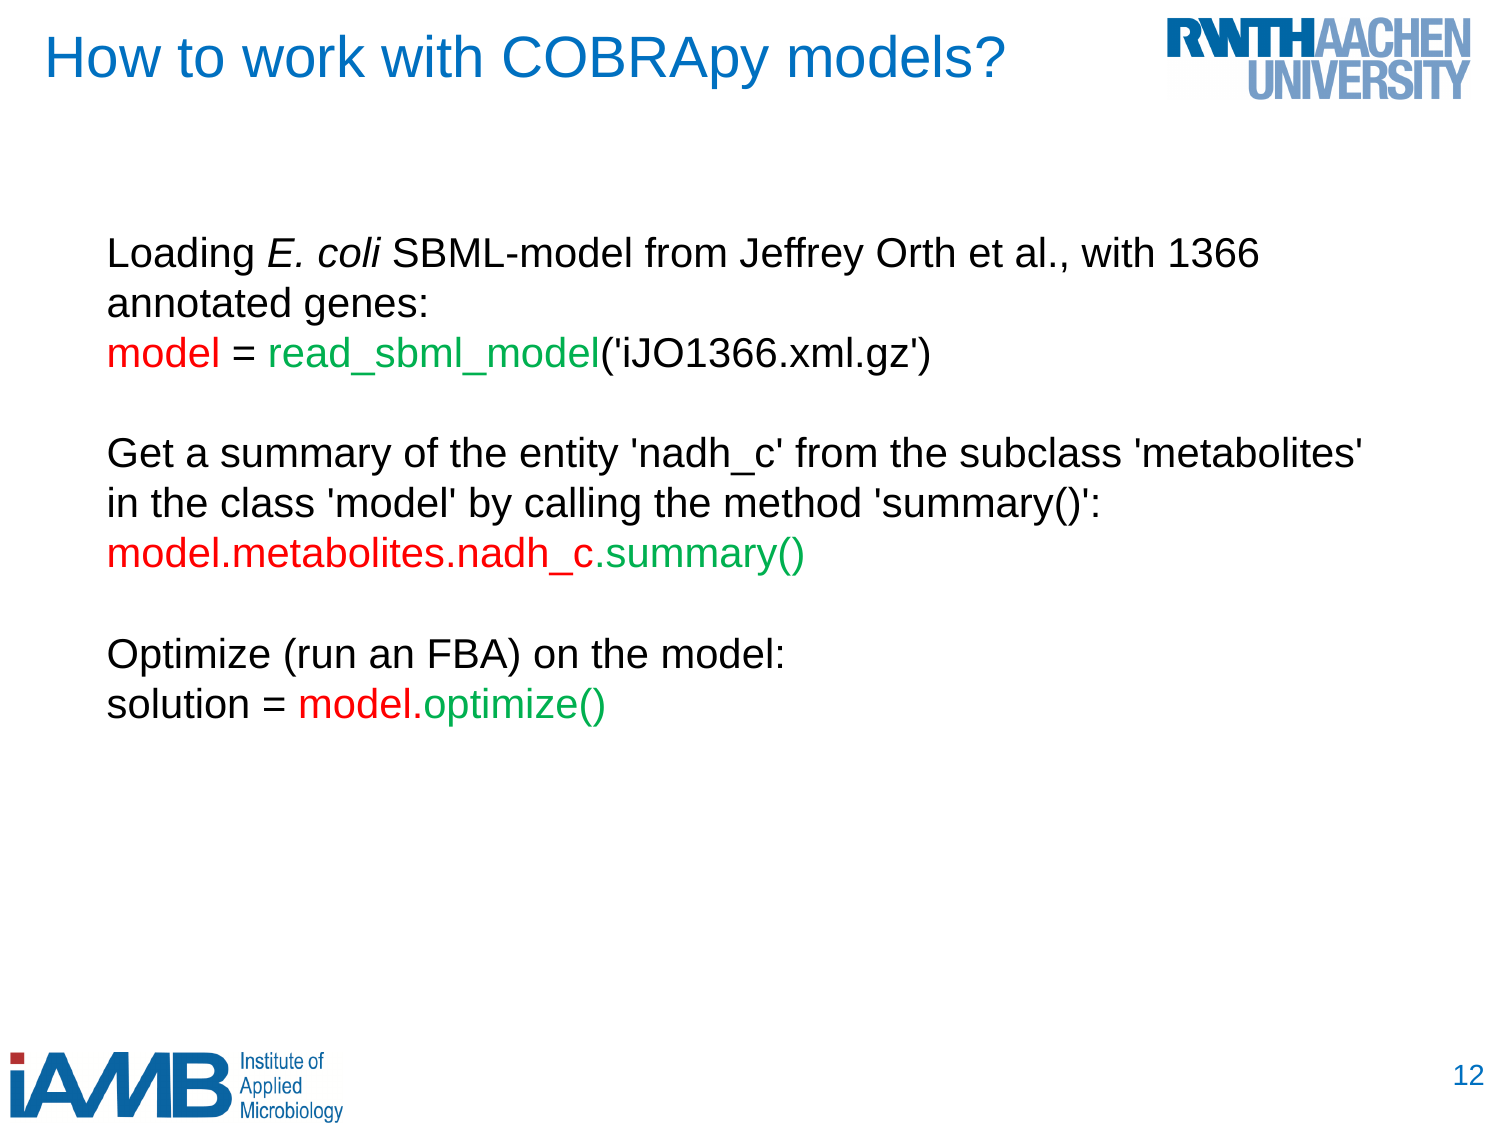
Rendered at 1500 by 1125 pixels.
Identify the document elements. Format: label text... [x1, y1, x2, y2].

title How to work with COBRApy models? [44, 18, 1097, 114]
text_box Loading E. coli SBML-model from Jeffrey Orth et al., with 1366 annotated genes: model = read_sbml_model('iJO1366.xml.gz') Get a summary of the entity 'nadh_c' from the subclass 'metabolites' in the class 'model' by calling the method 'summary()': model.metabolites.nadh_c.summary() Optimize (run an FBA) on the model: solution = model.optimize() [91, 218, 1409, 734]
slide_number 12 [1149, 1048, 1500, 1125]
picture [1167, 17, 1471, 100]
picture [10, 1052, 343, 1123]
